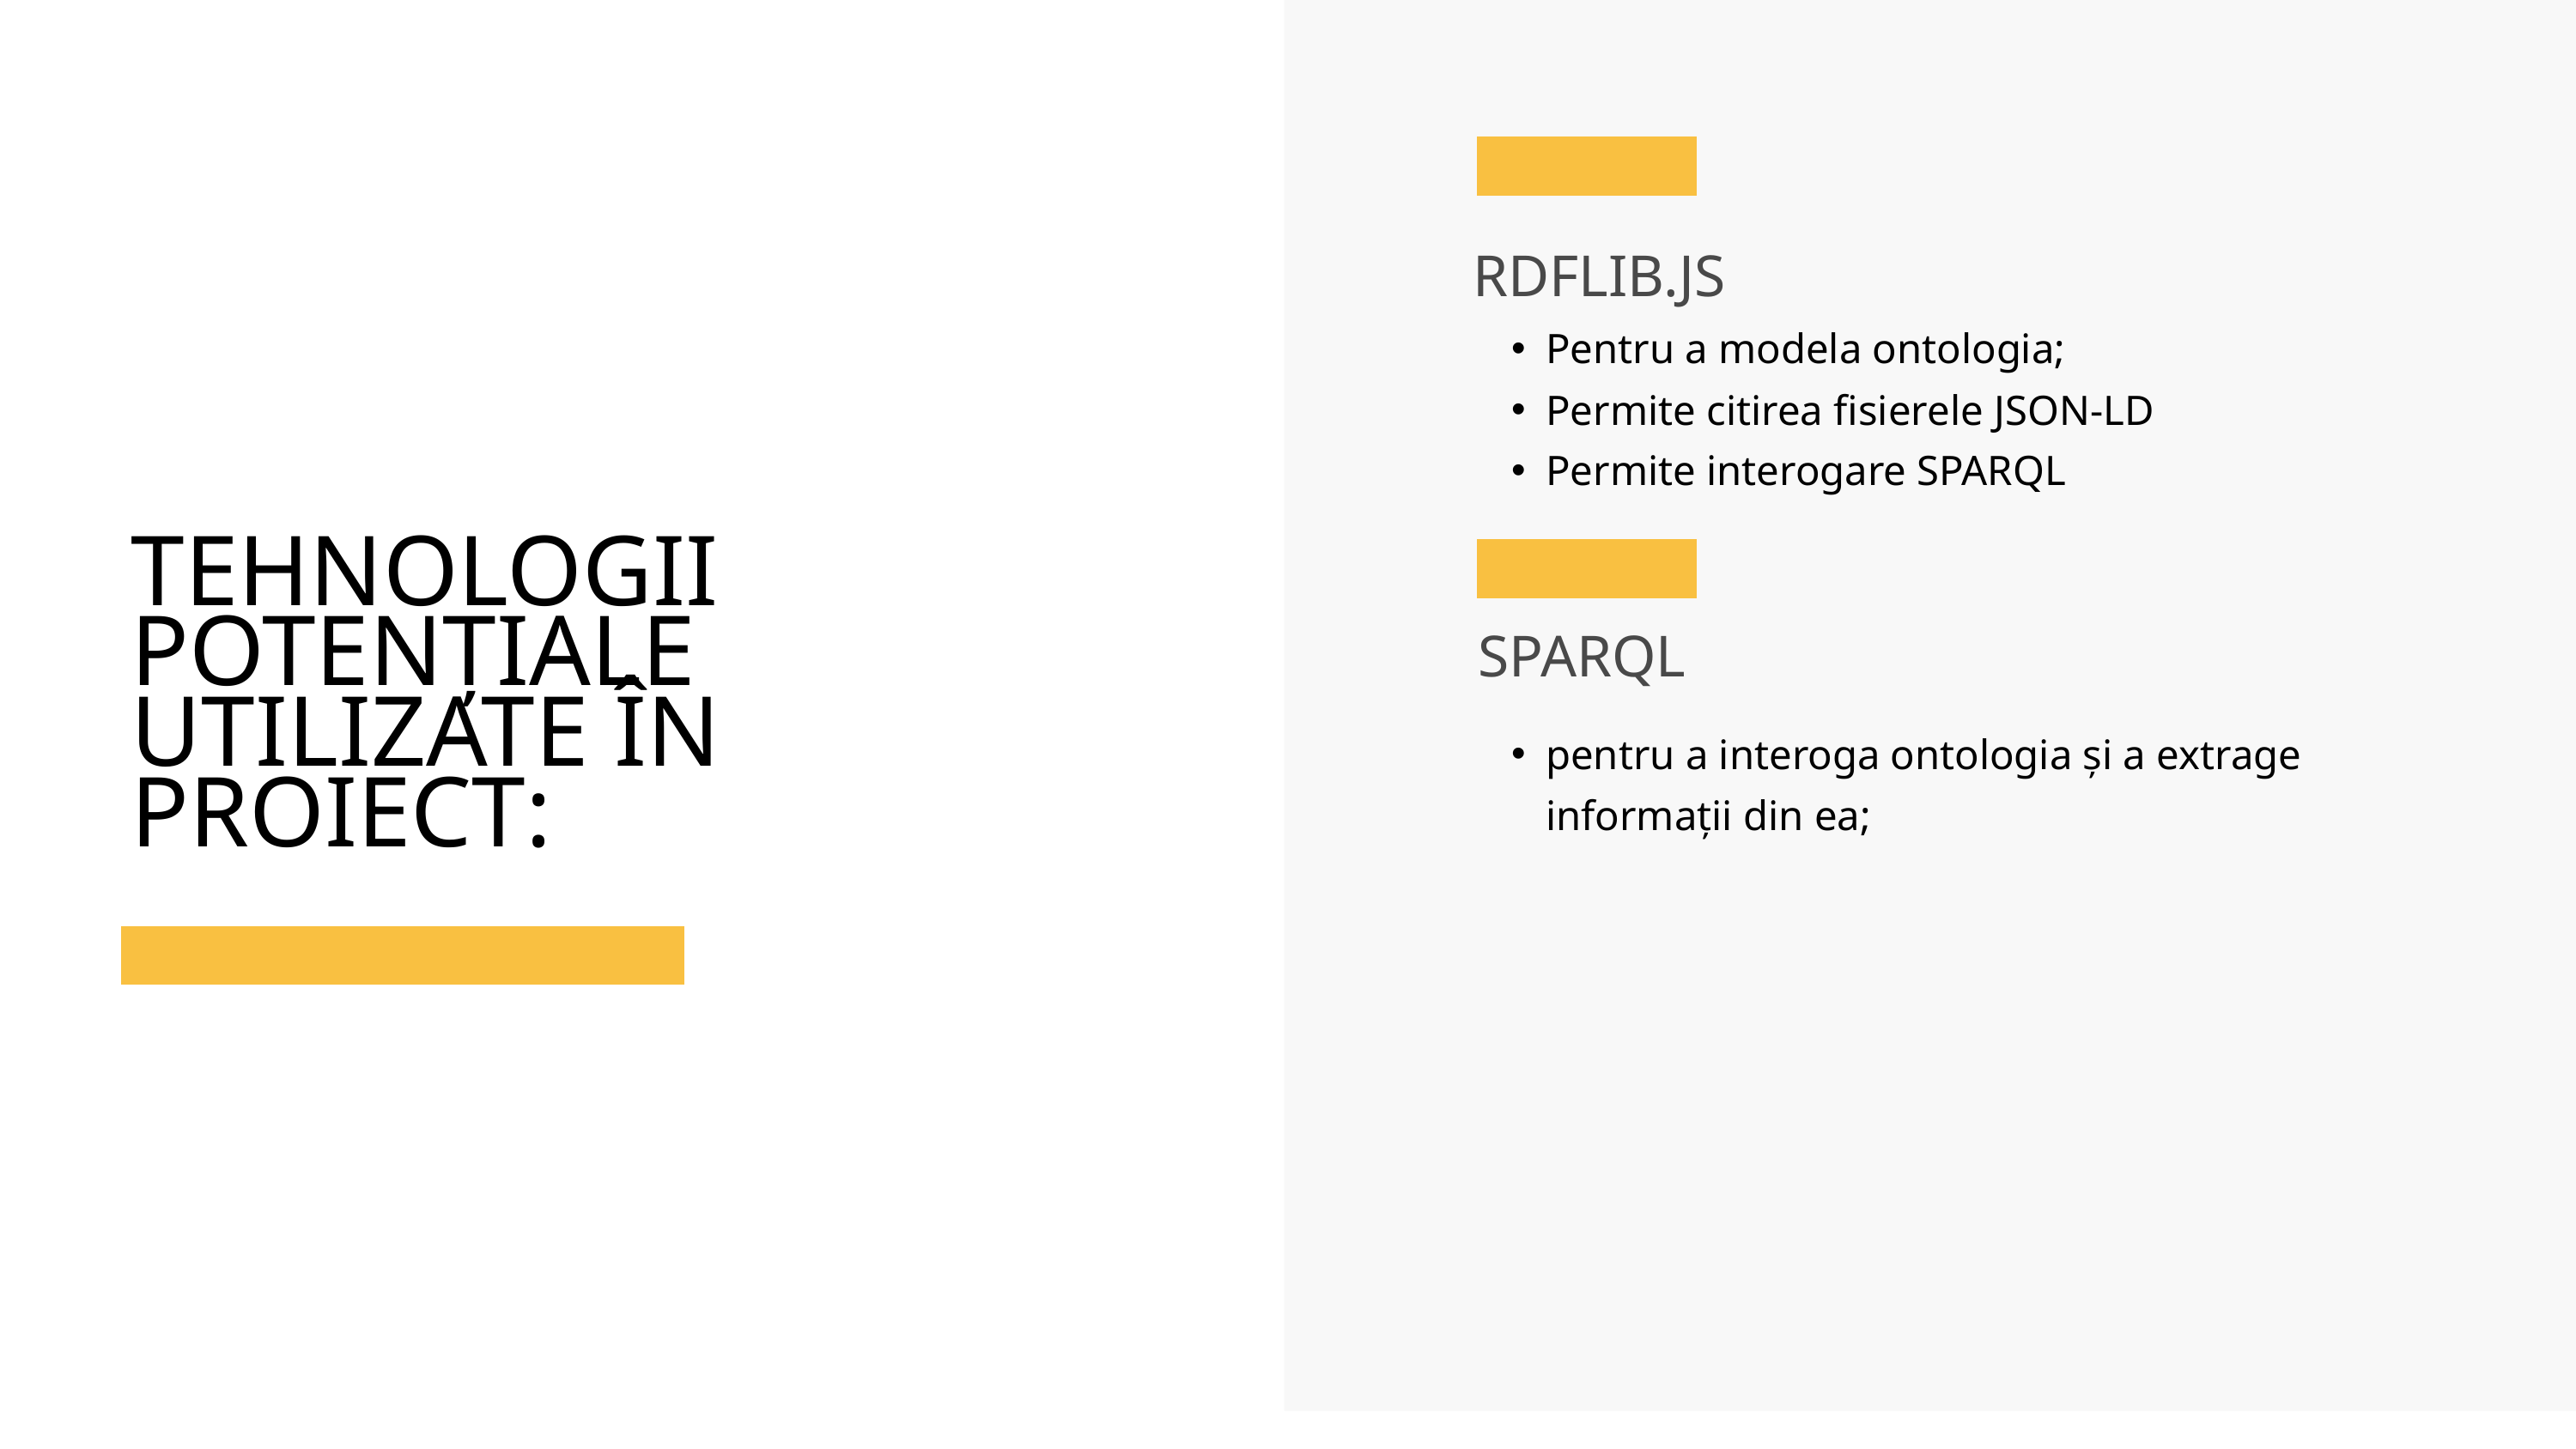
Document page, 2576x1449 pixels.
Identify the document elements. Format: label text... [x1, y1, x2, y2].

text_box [1476, 538, 1698, 598]
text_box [1476, 136, 1698, 197]
text_box TEHNOLOGII POTENȚIALE UTILIZATE ÎN PROIECT: [131, 543, 913, 867]
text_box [1284, 0, 2576, 1411]
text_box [120, 925, 684, 985]
